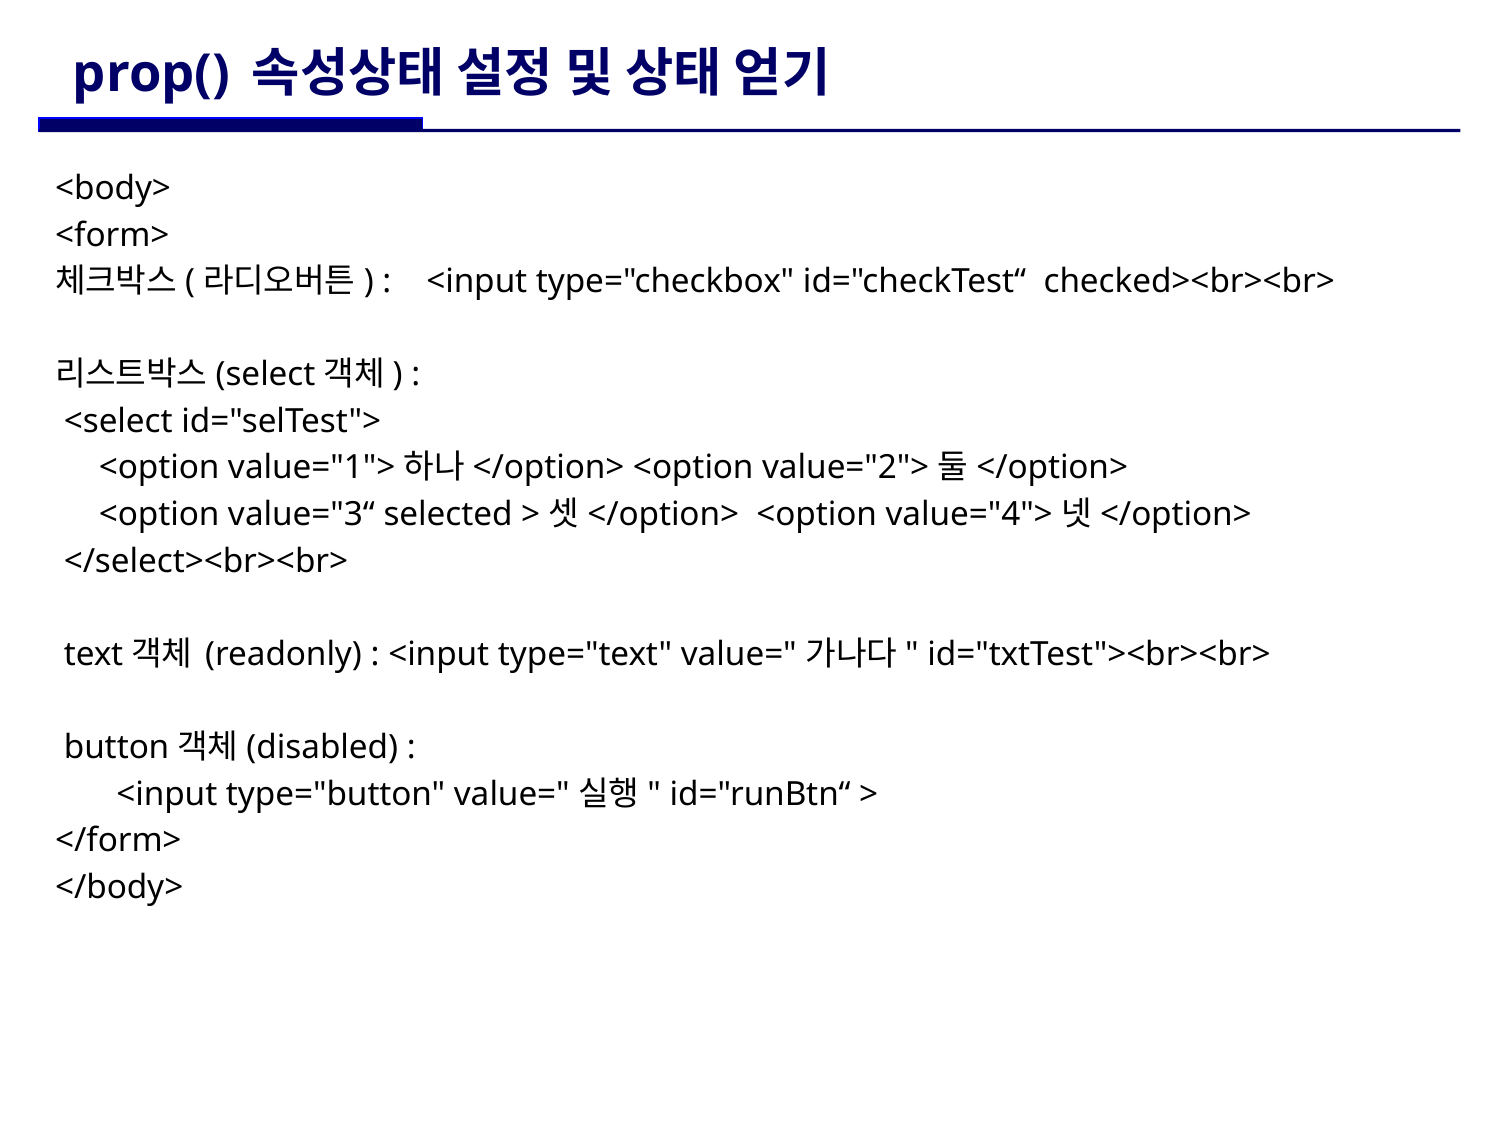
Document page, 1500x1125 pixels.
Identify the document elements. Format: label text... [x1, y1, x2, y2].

text_box prop() 속성상태 설정 및 상태 얻기 [58, 31, 1370, 110]
text_box <body> <form> 체크박스(라디오버튼) : <input type="checkbox" id="checkTest“ checked><br><br> 리스트박스(select객체) : <select id="selTest"> <option value="1">하나</option> <option value="2">둘</option> <option value="3“ selected >셋</option> <option value="4">넷</option> </select><br><br> text객체 (readonly) : <input type="text" value="가나다" id="txtTest"><br><br> button객체(disabled) : <input type="button" value="실행" id="runBtn“ > </form> </body> [40, 158, 1456, 996]
